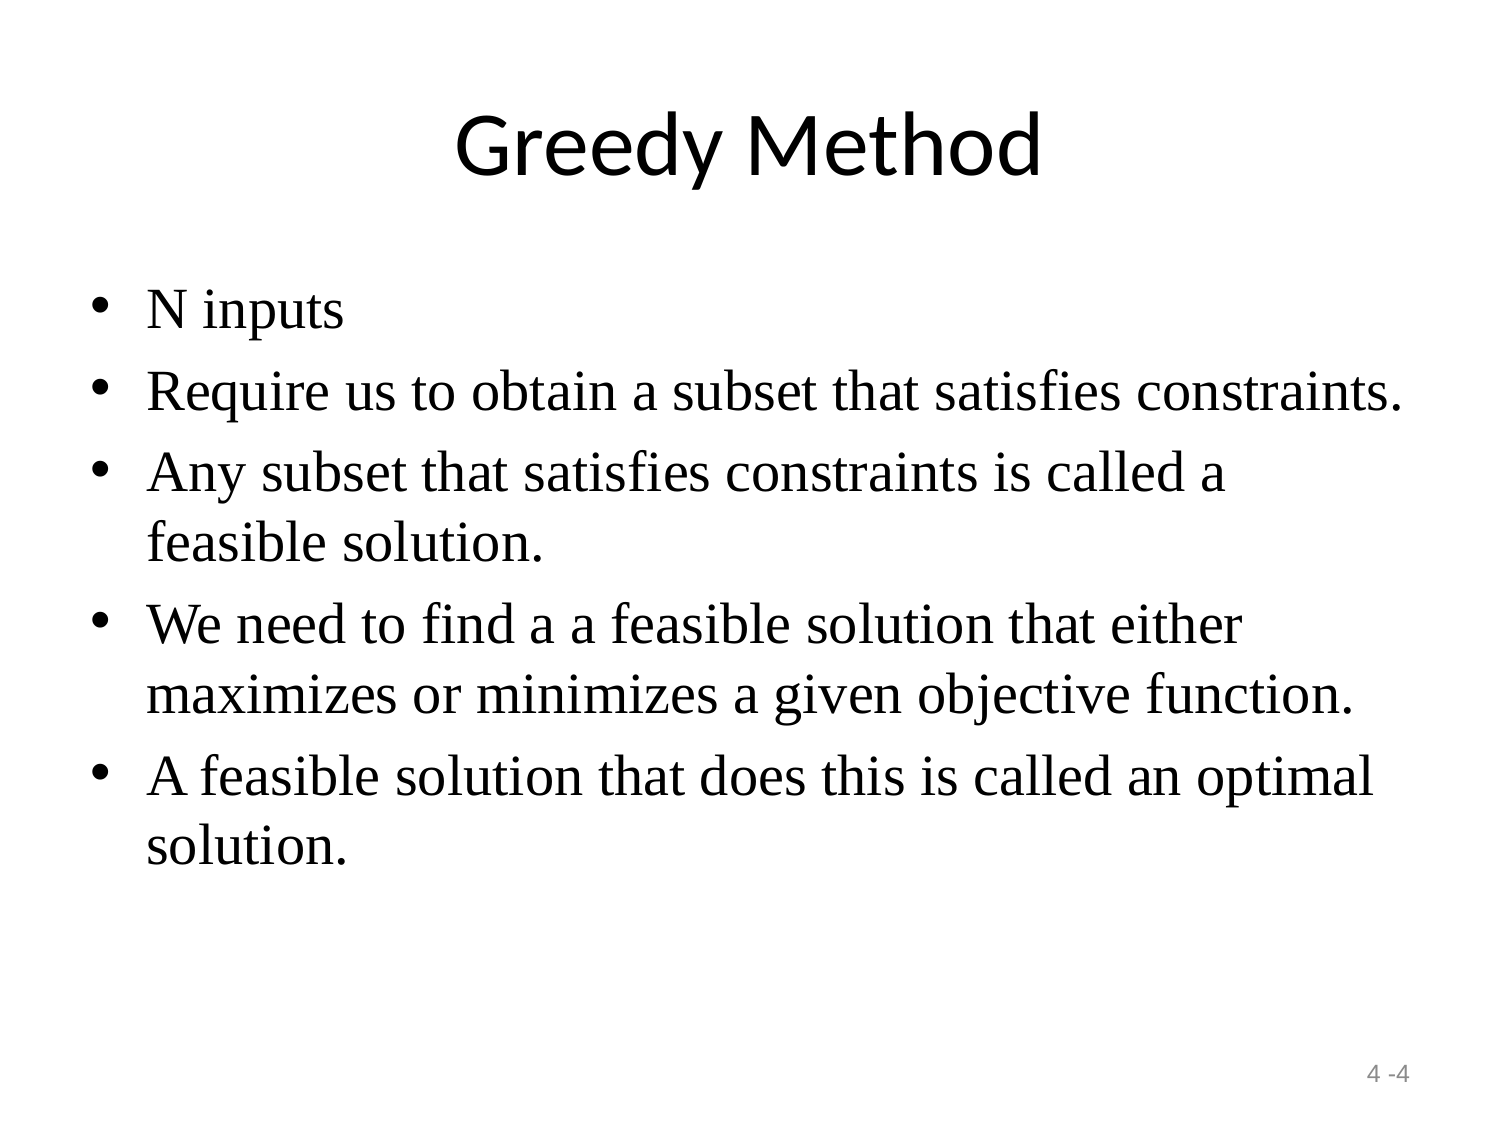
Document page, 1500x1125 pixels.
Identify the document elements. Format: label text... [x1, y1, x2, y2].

list N inputs Require us to obtain a subset that satisfies constraints. Any subset that satisfies constraints is called a feasible solution. We need to find a a feasible solution that either maximizes or minimizes a given objective function. A feasible solution that does this is called an optimal solution. [75, 262, 1425, 1005]
title Greedy Method [75, 45, 1425, 233]
slide_number 4 -4 [1074, 1042, 1425, 1103]
